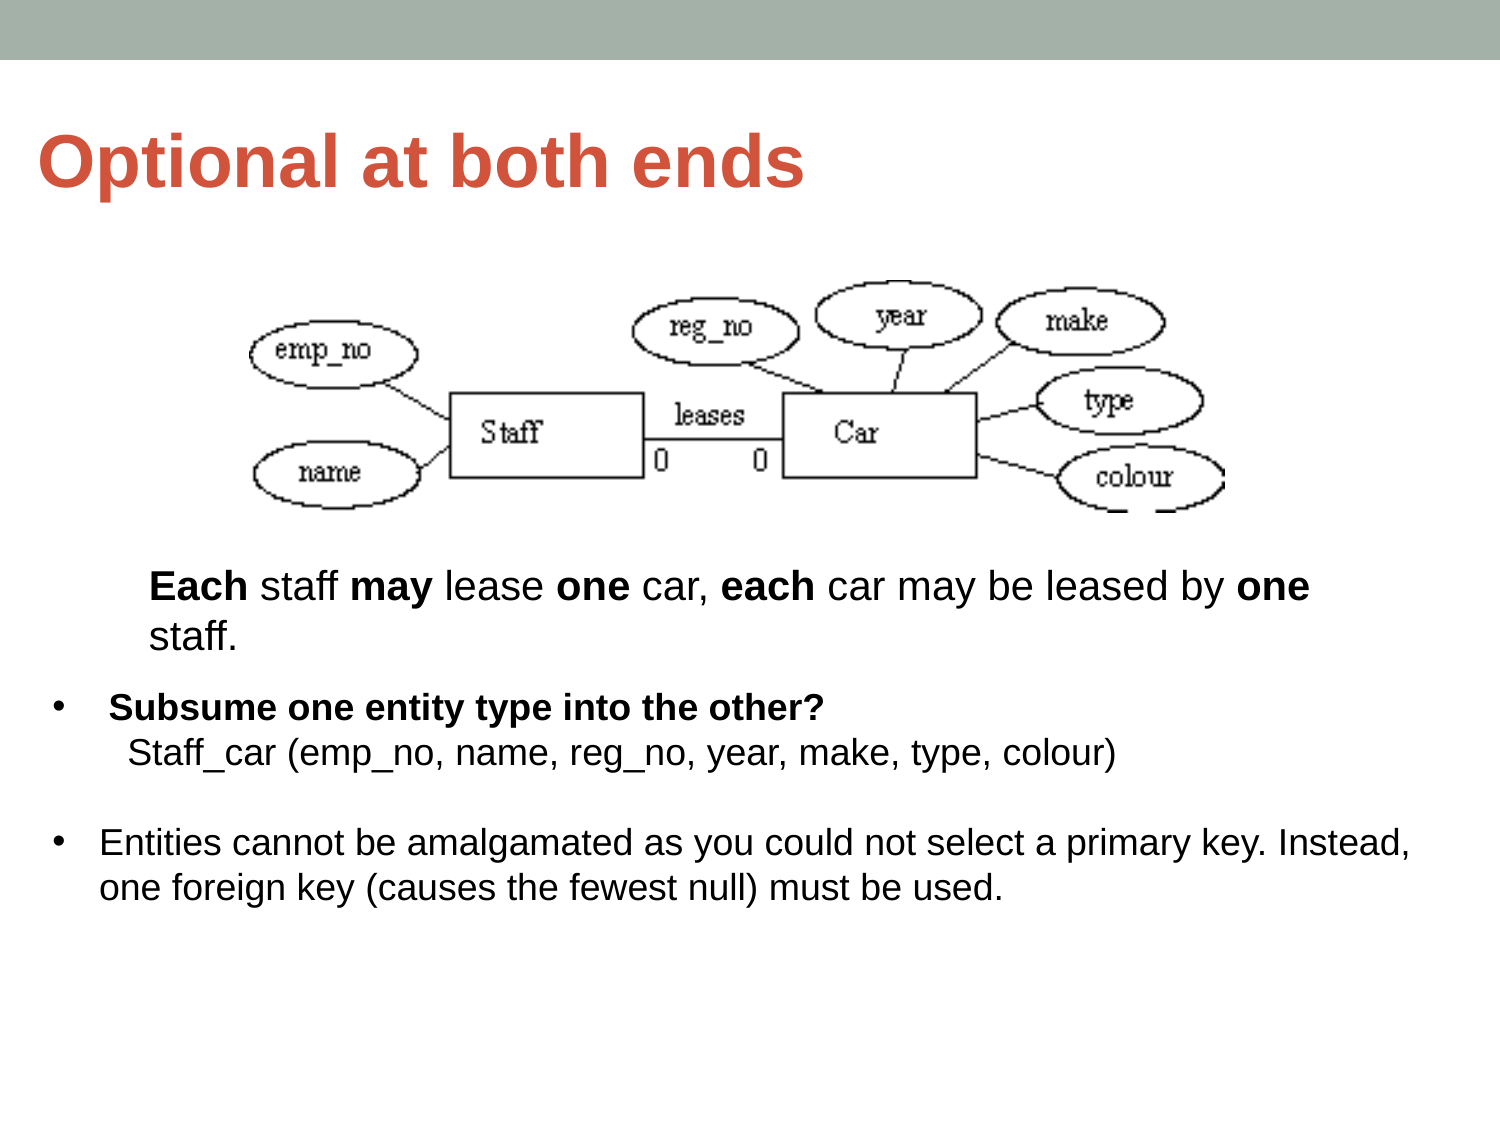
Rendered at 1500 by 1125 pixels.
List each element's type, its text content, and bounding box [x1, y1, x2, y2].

text_box Each staff may lease one car, each car may be leased by one staff. [134, 551, 1409, 667]
text_box Subsume one entity type into the other? Staff_car (emp_no, name, reg_no, year, make, type, colour) Entities cannot be amalgamated as you could not select a primary key. Instead, one foreign key (causes the fewest null) must be used. [37, 675, 1450, 960]
picture [249, 280, 1226, 513]
title Optional at both ends [37, 112, 1362, 301]
